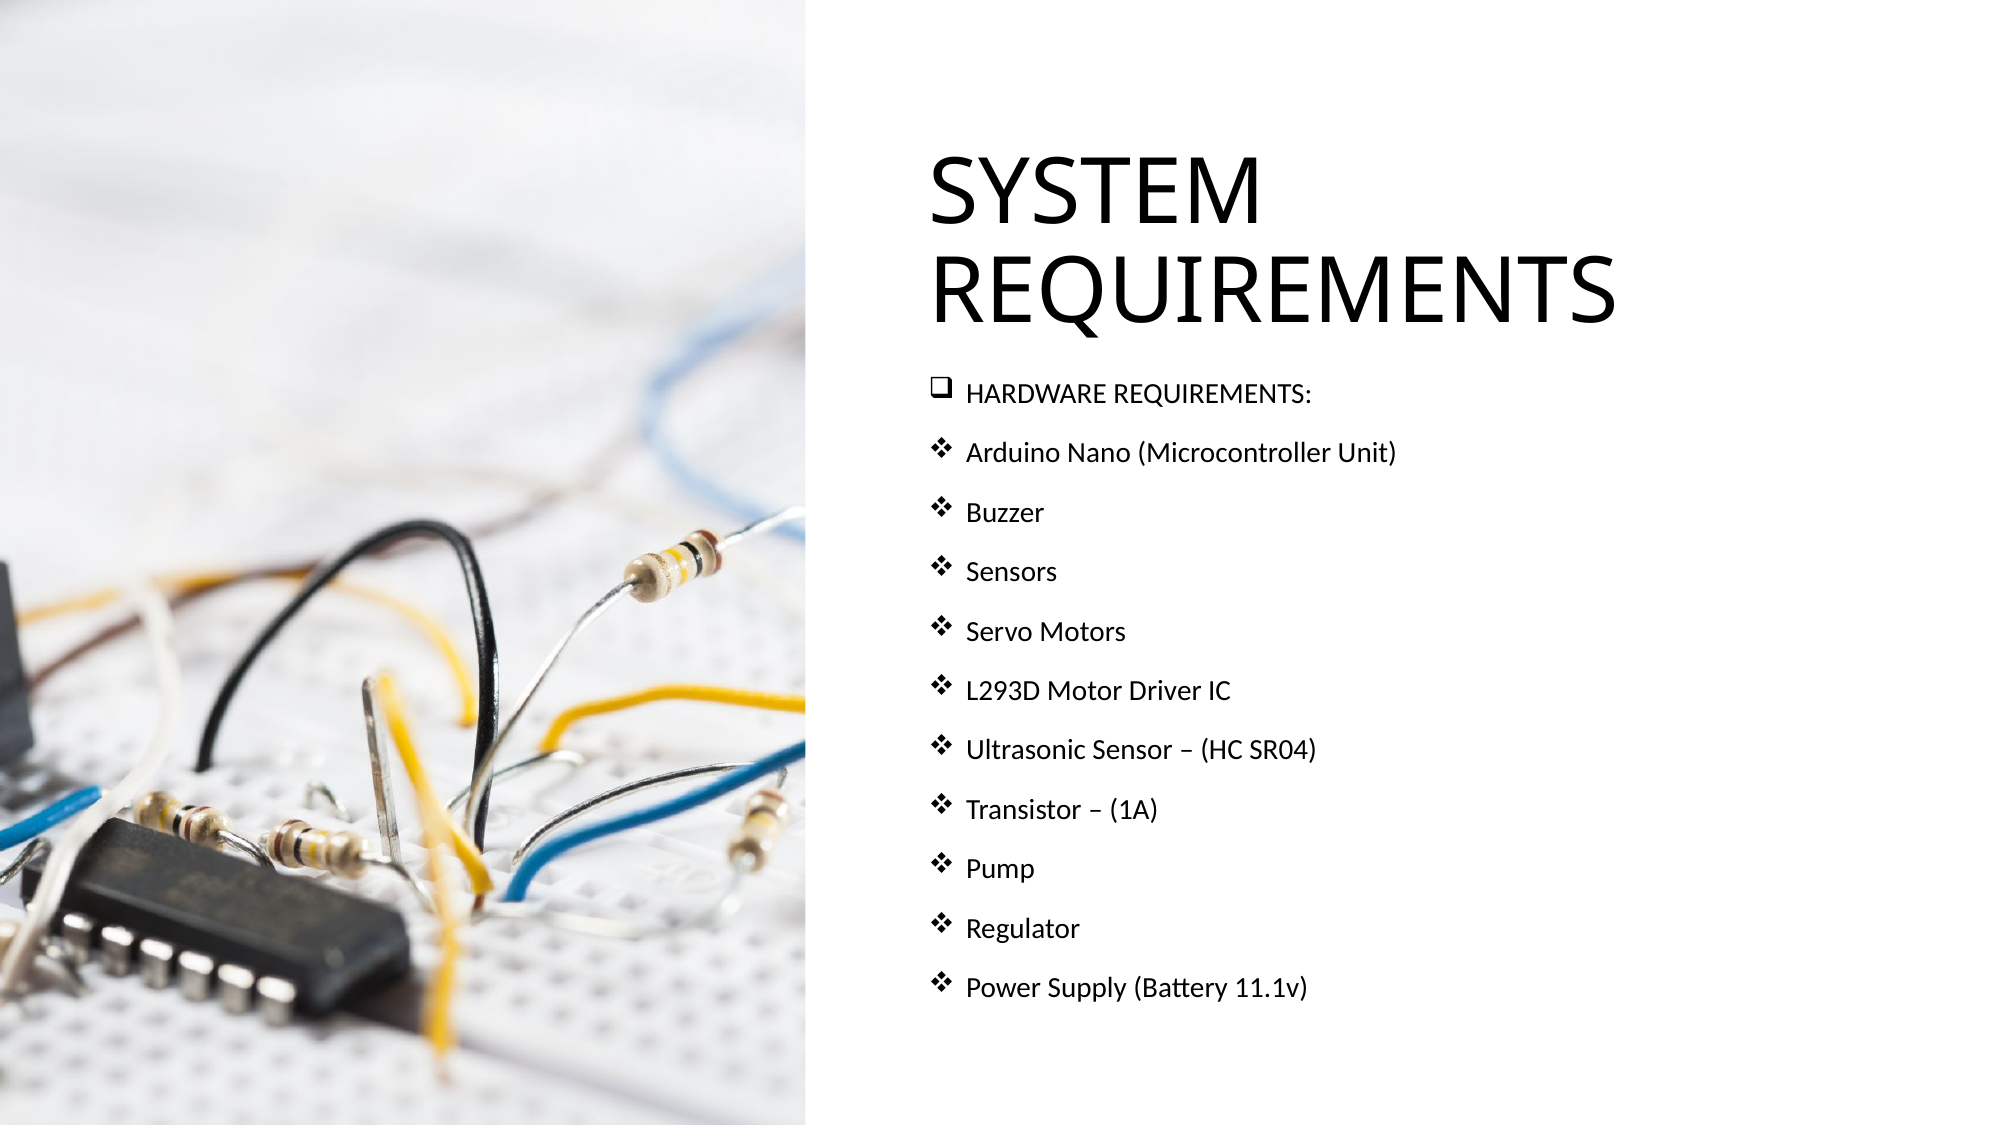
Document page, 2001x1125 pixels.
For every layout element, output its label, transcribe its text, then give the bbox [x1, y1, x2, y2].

title SYSTEM REQUIREMENTS [913, 98, 1884, 350]
list HARDWARE REQUIREMENTS: Arduino Nano (Microcontroller Unit) Buzzer Sensors Servo Motors L293D Motor Driver IC Ultrasonic Sensor – (HC SR04) Transistor – (1A) Pump Regulator Power Supply (Battery 11.1v) [913, 363, 1884, 1035]
picture [0, 0, 806, 1125]
